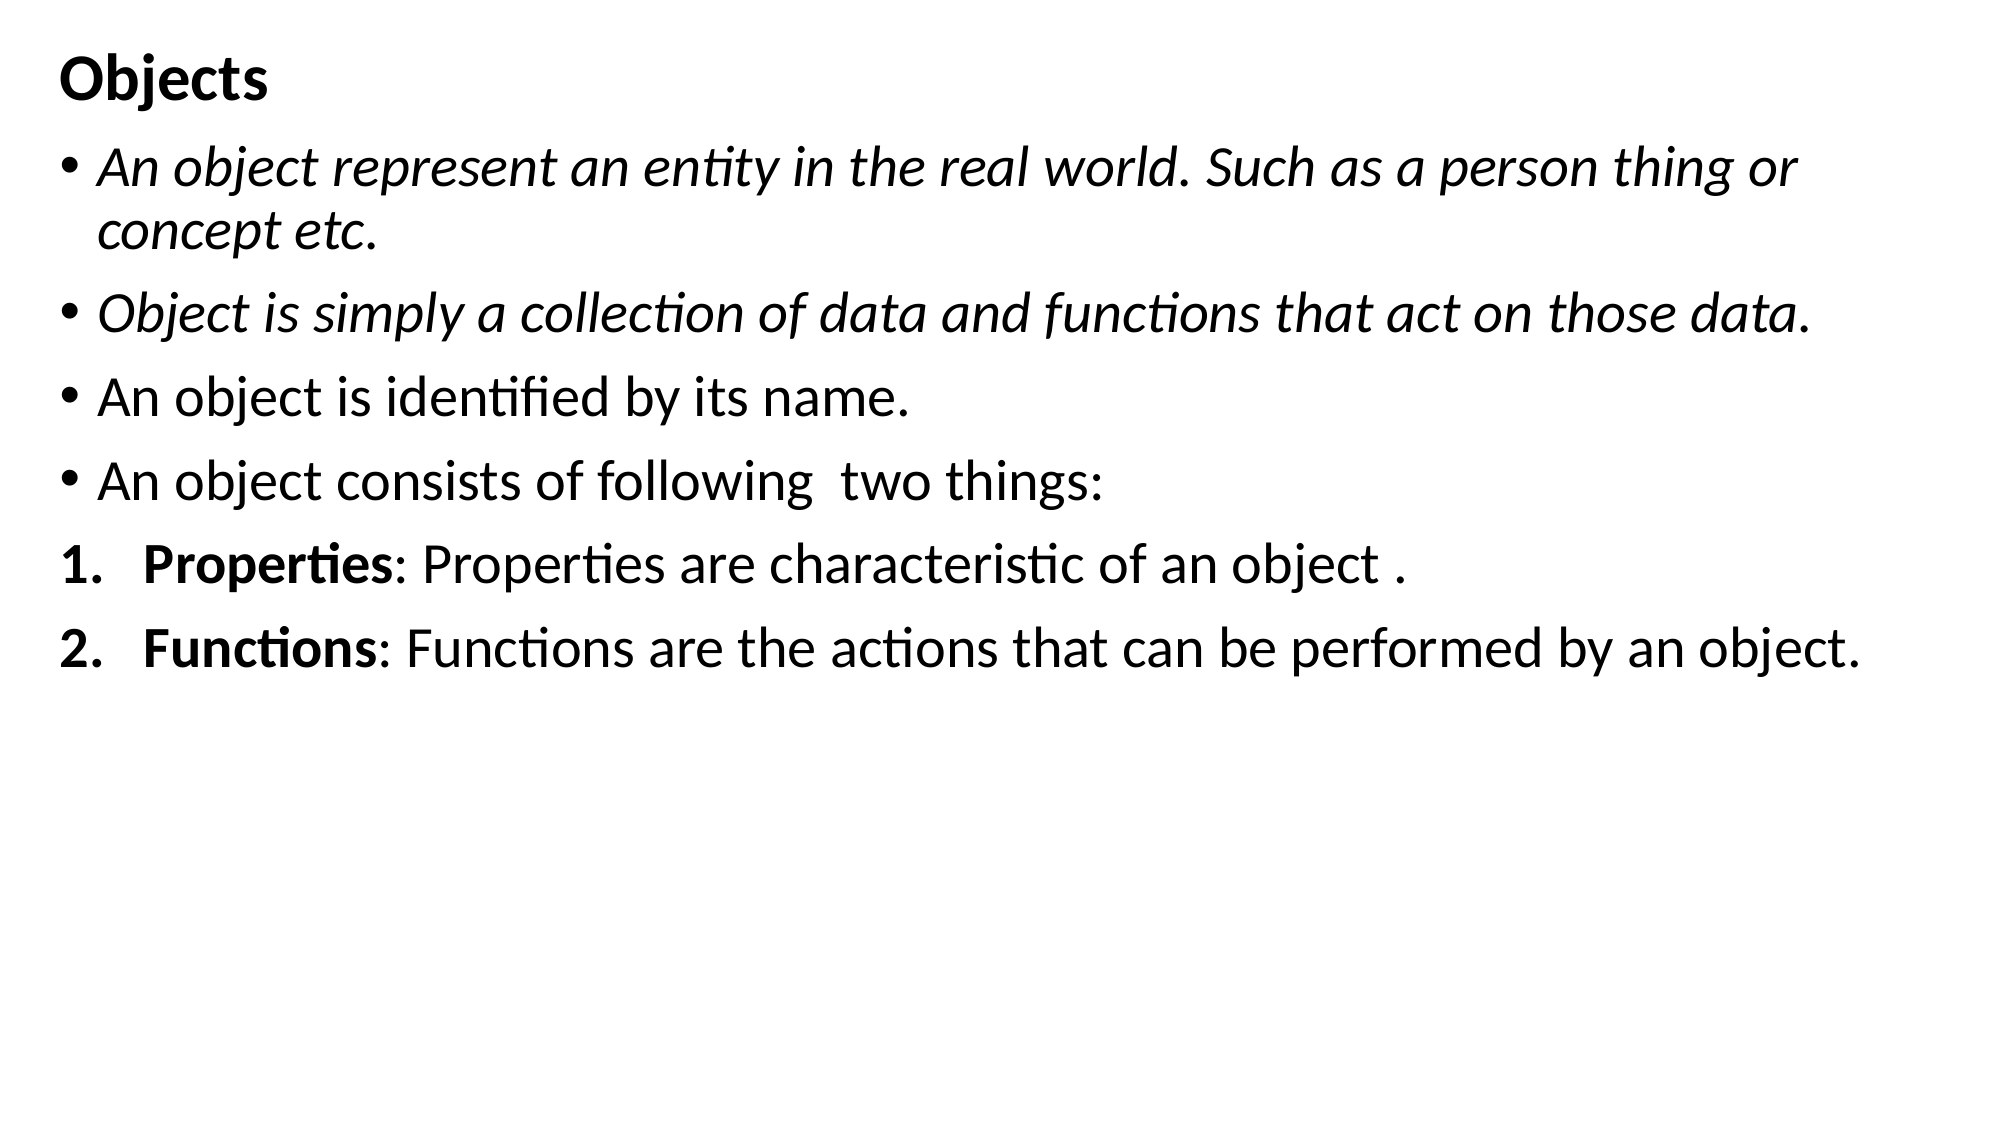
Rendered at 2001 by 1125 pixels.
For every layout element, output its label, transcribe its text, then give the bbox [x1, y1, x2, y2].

list Objects An object represent an entity in the real world. Such as a person thing or concept etc. Object is simply a collection of data and functions that act on those data. An object is identified by its name. An object consists of following two things: Properties: Properties are characteristic of an object . Functions: Functions are the actions that can be performed by an object. [44, 35, 1946, 1099]
